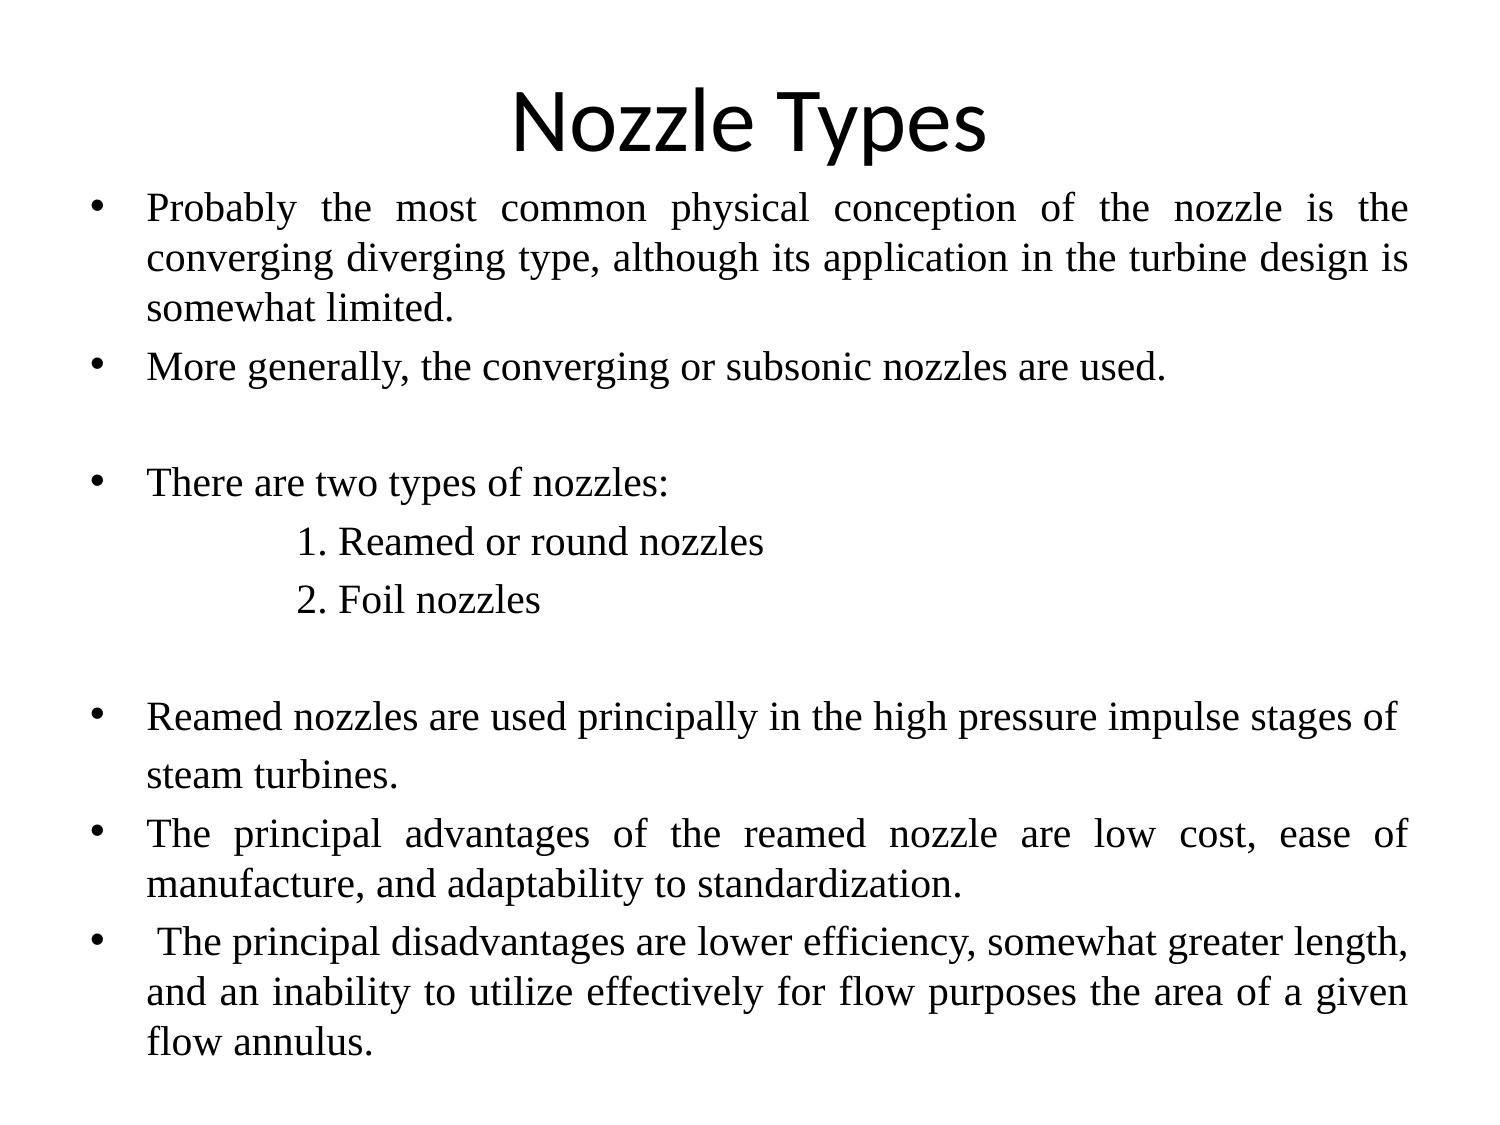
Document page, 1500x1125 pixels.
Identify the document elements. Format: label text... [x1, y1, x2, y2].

title Nozzle Types [75, 45, 1425, 172]
list Probably the most common physical conception of the nozzle is the converging diverging type, although its application in the turbine design is somewhat limited. More generally, the converging or subsonic nozzles are used. There are two types of nozzles: 1. Reamed or round nozzles 2. Foil nozzles Reamed nozzles are used principally in the high pressure impulse stages of steam turbines. The principal advantages of the reamed nozzle are low cost, ease of manufacture, and adaptability to standardization. The principal disadvantages are lower efficiency, somewhat greater length, and an inability to utilize effectively for flow purposes the area of a given flow annulus. [75, 172, 1425, 1083]
